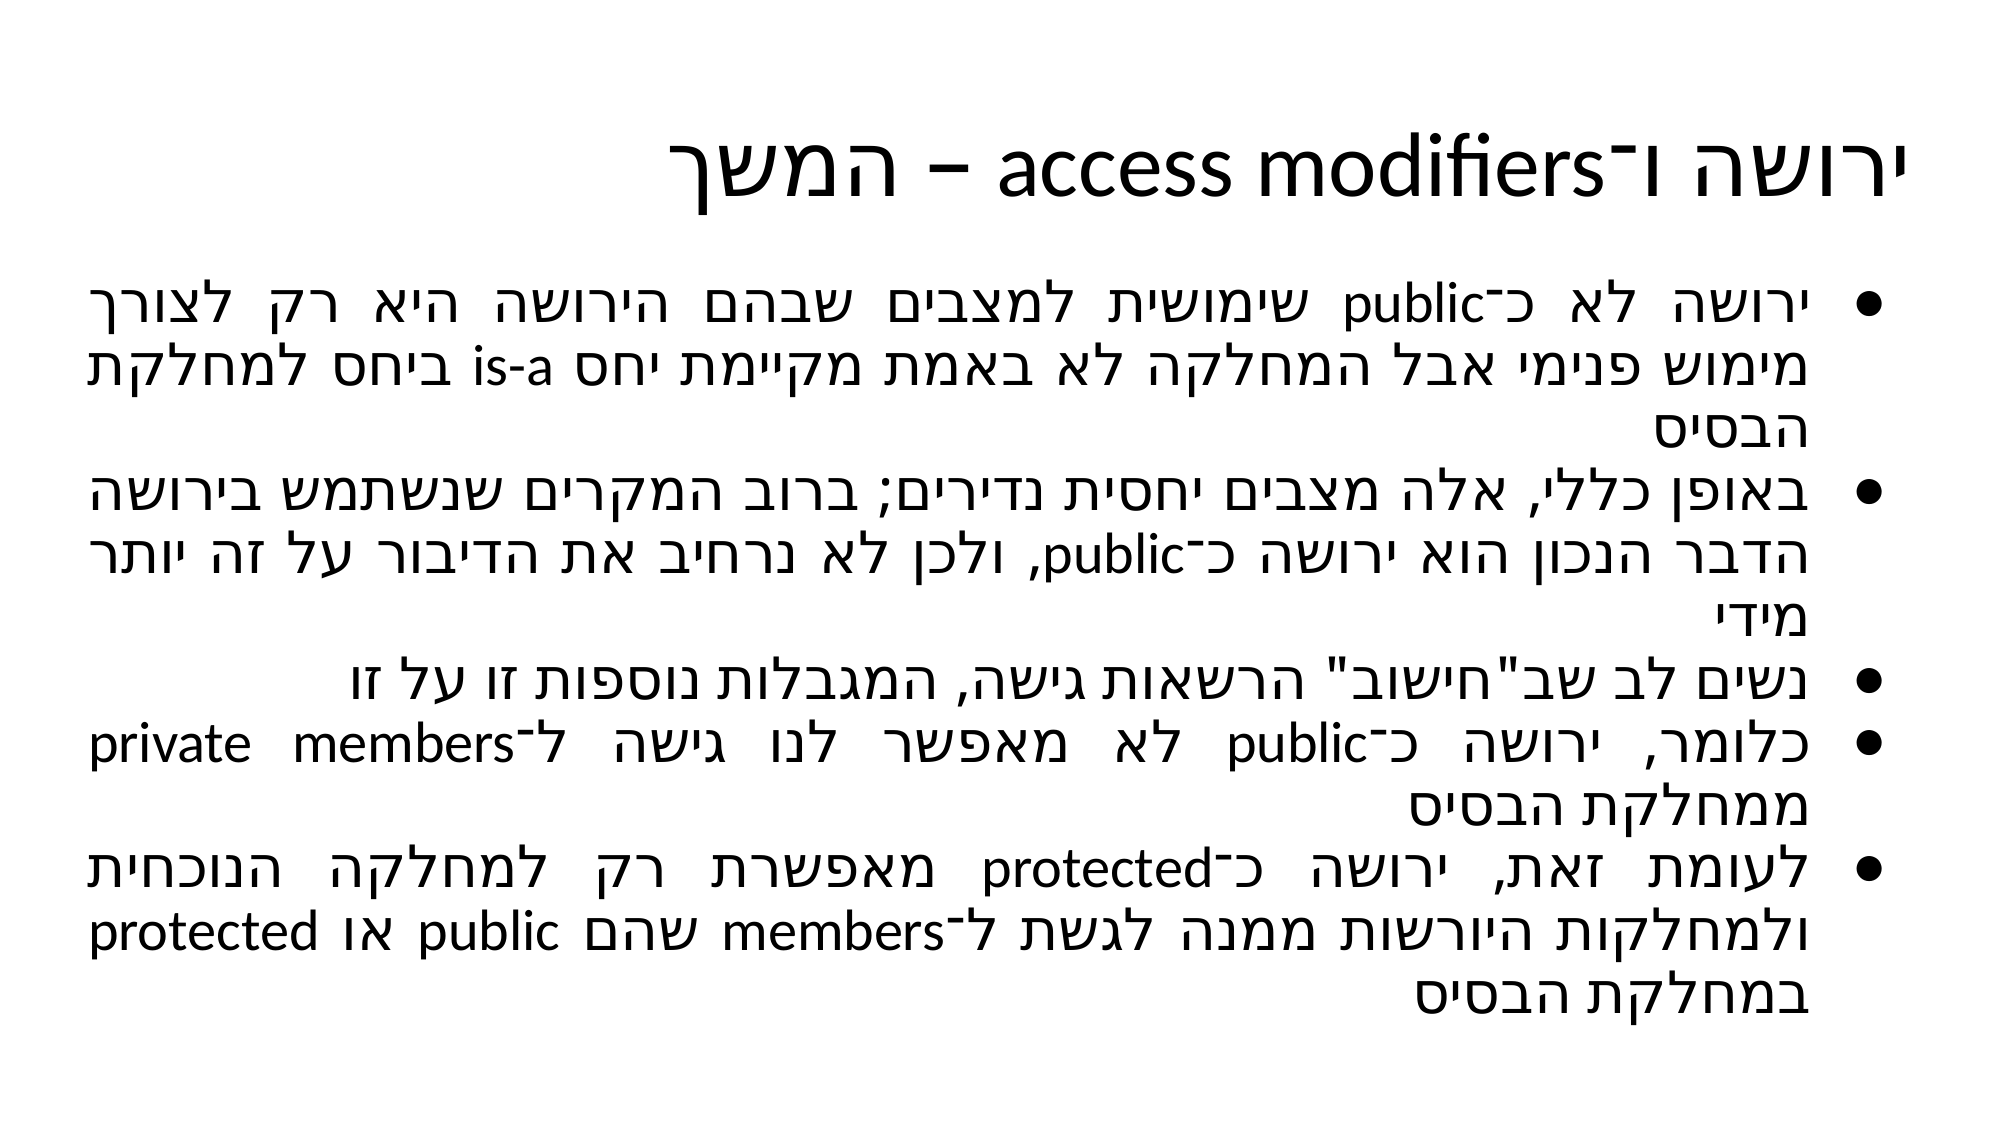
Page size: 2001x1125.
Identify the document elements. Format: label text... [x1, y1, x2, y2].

list ירושה לא כ־public שימושית למצבים שבהם הירושה היא רק לצורך מימוש פנימי אבל המחלקה לא באמת מקיימת יחס is-a ביחס למחלקת הבסיס באופן כללי, אלה מצבים יחסית נדירים; ברוב המקרים שנשתמש בירושה הדבר הנכון הוא ירושה כ־public, ולכן לא נרחיב את הדיבור על זה יותר מידי נשים לב שב"חישוב" הרשאות גישה, המגבלות נוספות זו על זו כלומר, ירושה כ־public לא מאפשר לנו גישה ל־private members ממחלקת הבסיס לעומת זאת, ירושה כ־protected מאפשרת רק למחלקה הנוכחית ולמחלקות היורשות ממנה לגשת ל־members שהם public או protected במחלקת הבסיס [68, 252, 1932, 1125]
title ירושה ו־access modifiers – המשך [68, 97, 1932, 223]
